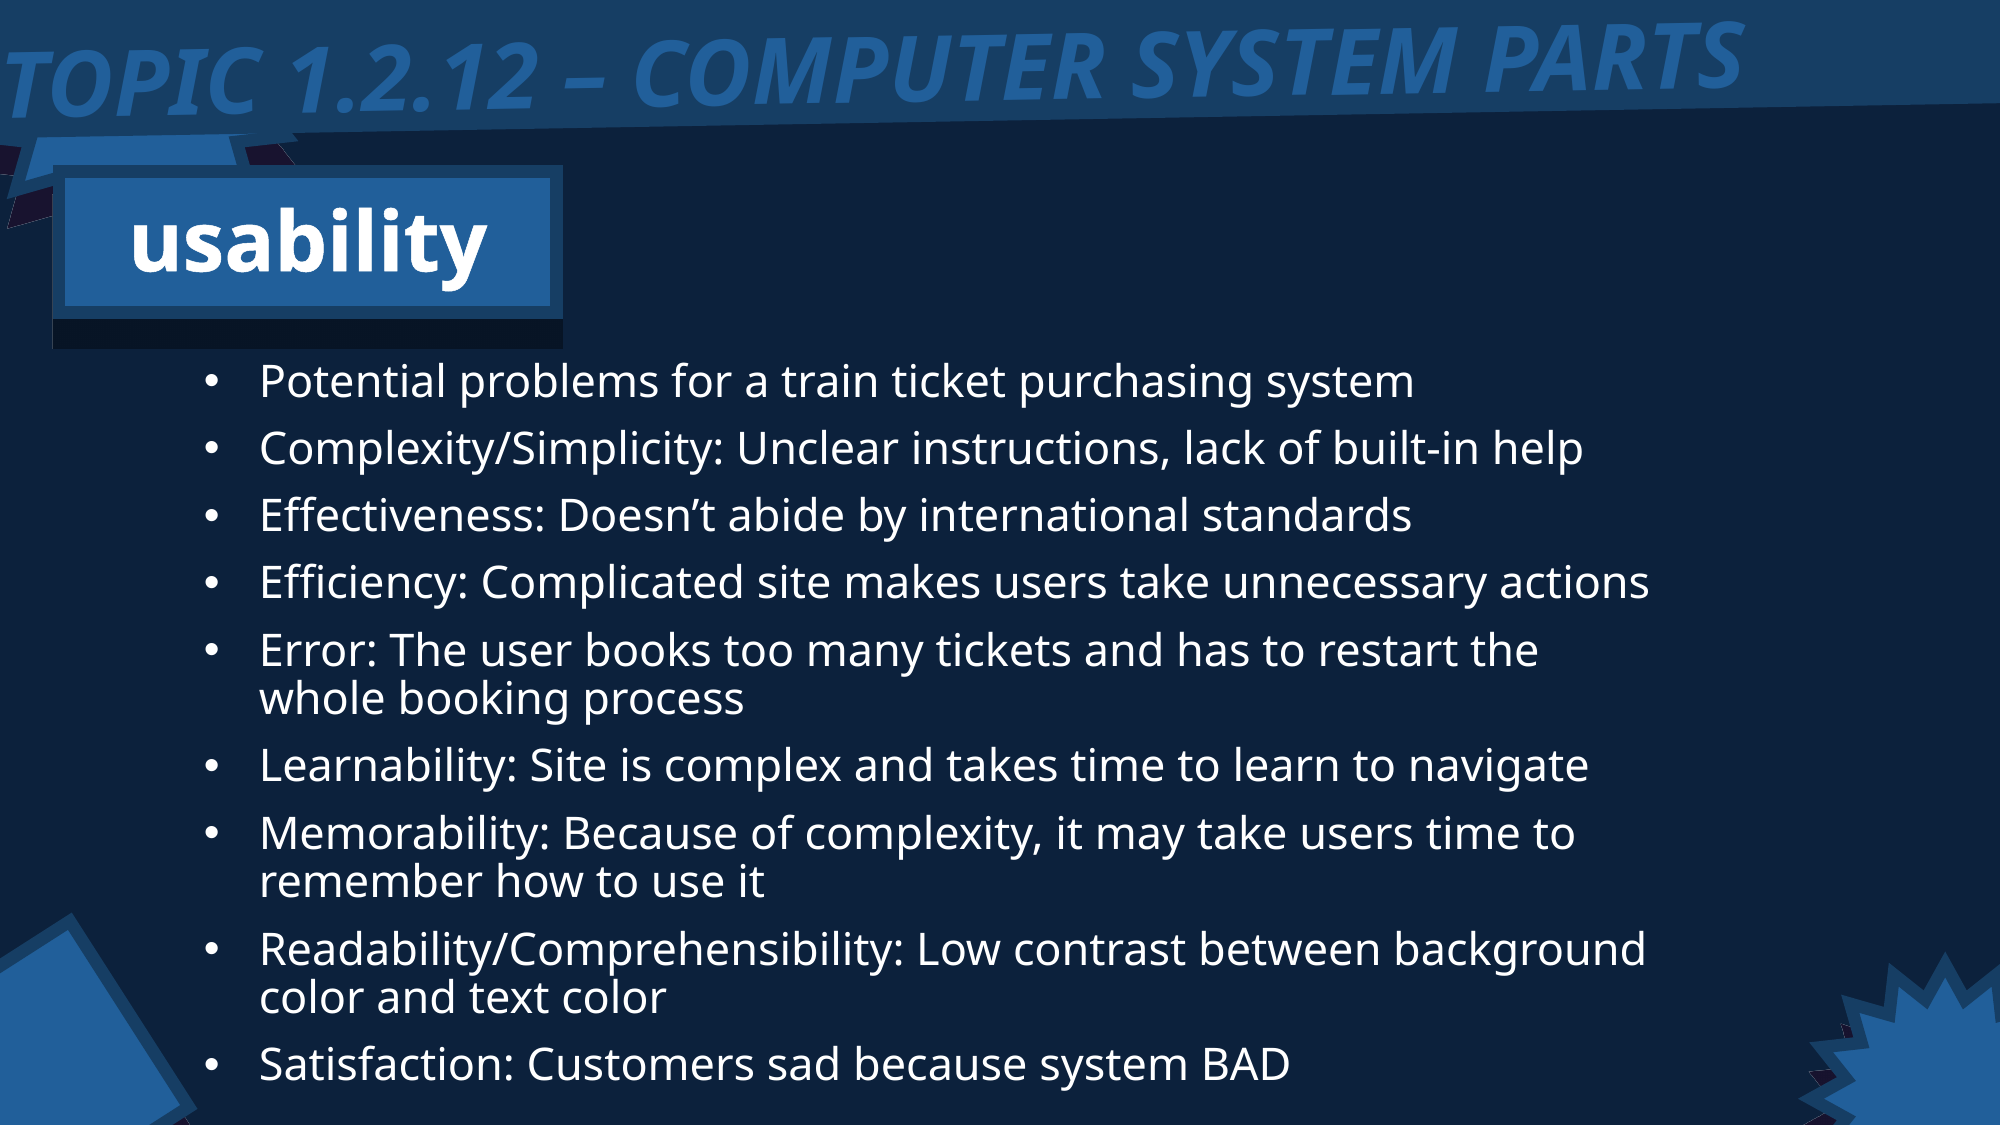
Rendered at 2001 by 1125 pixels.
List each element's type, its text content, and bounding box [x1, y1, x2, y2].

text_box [58, 170, 558, 314]
subtitle Potential problems for a train ticket purchasing system Complexity/Simplicity: Unclear instructions, lack of built-in help Effectiveness: Doesn’t abide by international standards Efficiency: Complicated site makes users take unnecessary actions Error: The user books too many tickets and has to restart the whole booking process Learnability: Site is complex and takes time to learn to navigate Memorability: Because of complexity, it may take users time to remember how to use it Readability/Comprehensibility: Low contrast between background color and text color Satisfaction: Customers sad because system BAD [189, 350, 1689, 1110]
text_box [0, 134, 290, 193]
text_box [1807, 961, 2000, 1125]
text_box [0, 0, 2000, 126]
text_box [0, 919, 192, 1125]
